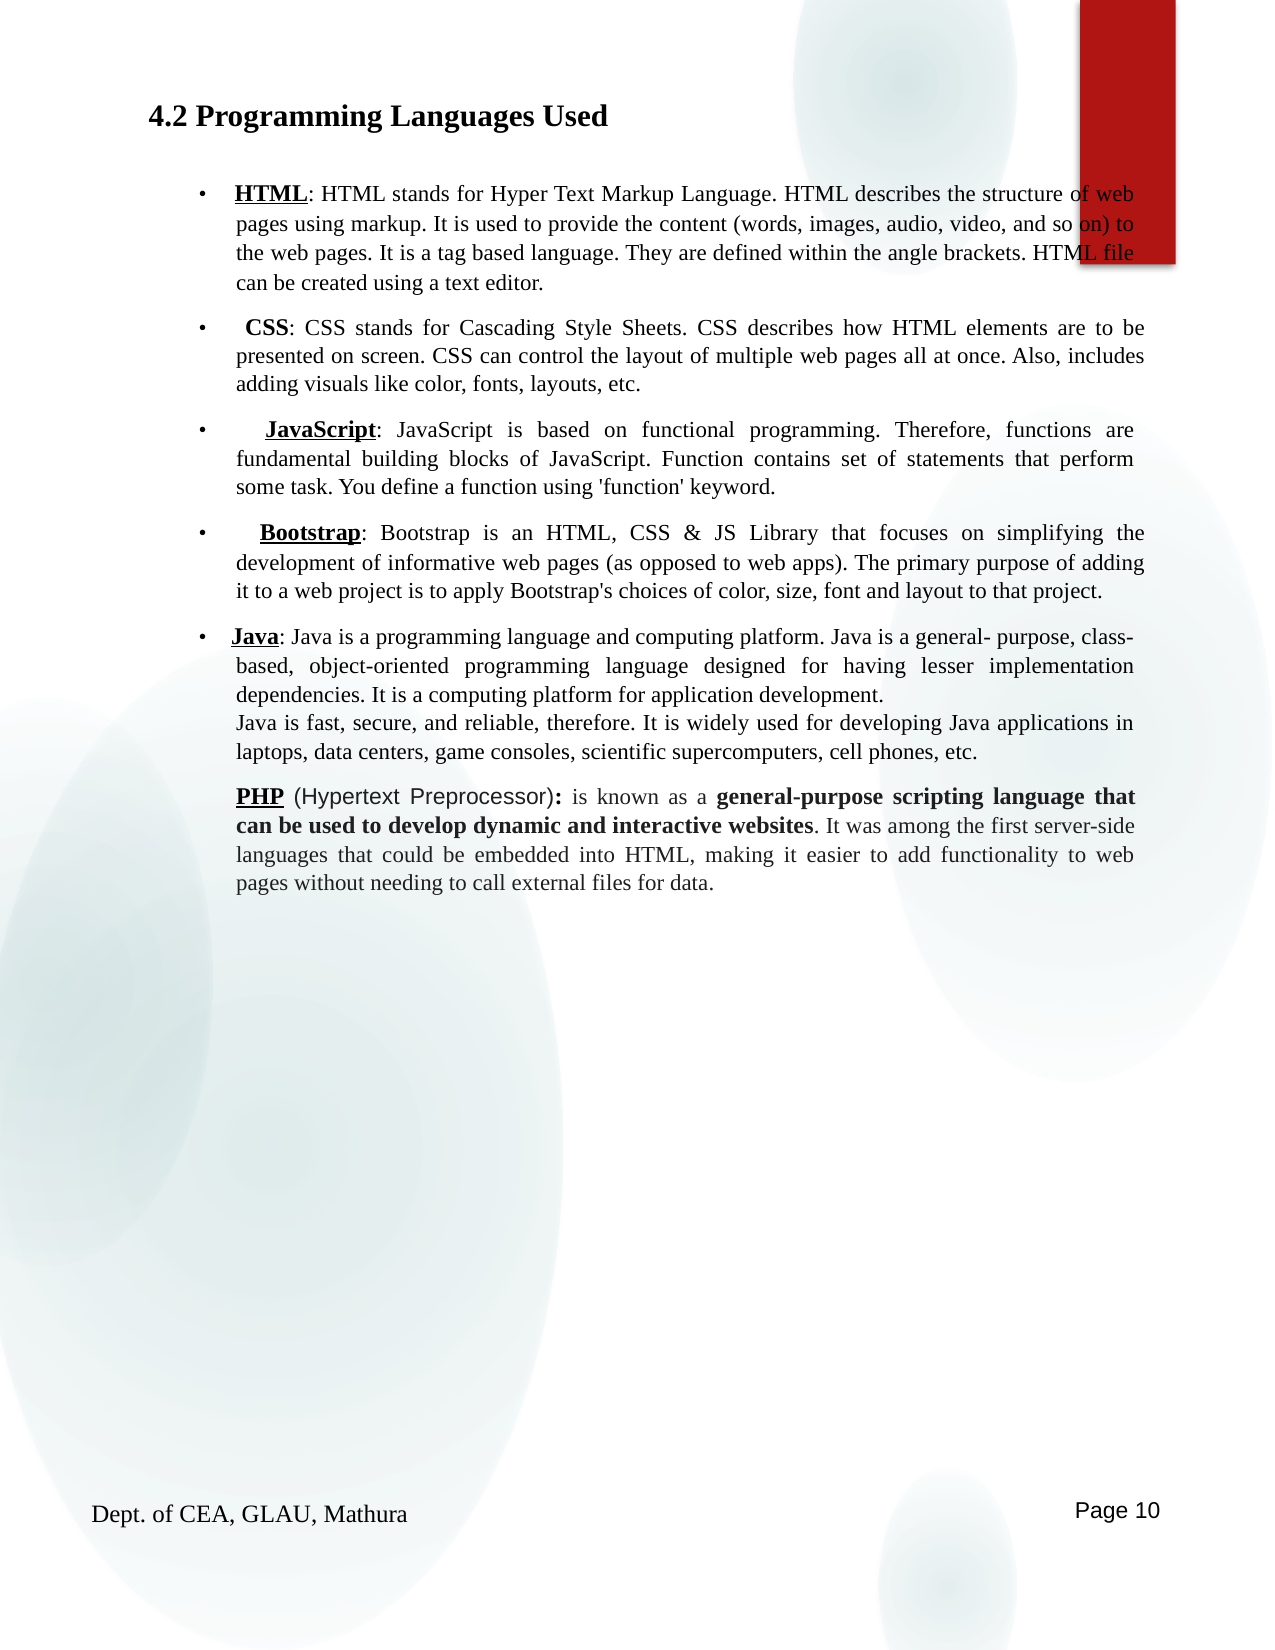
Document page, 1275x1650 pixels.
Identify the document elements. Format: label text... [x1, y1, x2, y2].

text_box 4.2 Programming Languages Used [148, 95, 644, 132]
text_box Dept. of CEA, GLAU, Mathura [91, 1497, 415, 1527]
text_box • HTML: HTML stands for Hyper Text Markup Language. HTML describes the structure of web pages using markup. It is used to provide the content (words, images, audio, video, and so on) to the web pages. It is a tag based language. They are defined within the angle brackets. HTML file can be created using a text editor. • CSS: CSS stands for Cascading Style Sheets. CSS describes how HTML elements are to be presented on screen. CSS can control the layout of multiple web pages all at once. Also, includes adding visuals like color, fonts, layouts, etc. • JavaScript: JavaScript is based on functional programming. Therefore, functions are fundamental building blocks of JavaScript. Function contains set of statements that perform some task. You define a function using 'function' keyword. • Bootstrap: Bootstrap is an HTML, CSS & JS Library that focuses on simplifying the development of informative web pages (as opposed to web apps). The primary purpose of adding it to a web project is to apply Bootstrap's choices of color, size, font and layout to that project. • Java: Java is a programming language and computing platform. Java is a general- purpose, class-based, object-oriented programming language designed for having lesser implementation dependencies. It is a computing platform for application development. Java is fast, secure, and reliable, therefore. It is widely used for developing Java applications in laptops, data centers, game consoles, scientific supercomputers, cell phones, etc. PHP (Hypertext Preprocessor): is known as a general-purpose scripting language that can be used to develop dynamic and interactive websites. It was among the first server-side languages that could be embedded into HTML, making it easier to add functionality to web pages without needing to call external files for data. [196, 176, 1217, 1020]
text_box Page 10 [1074, 1495, 1169, 1525]
